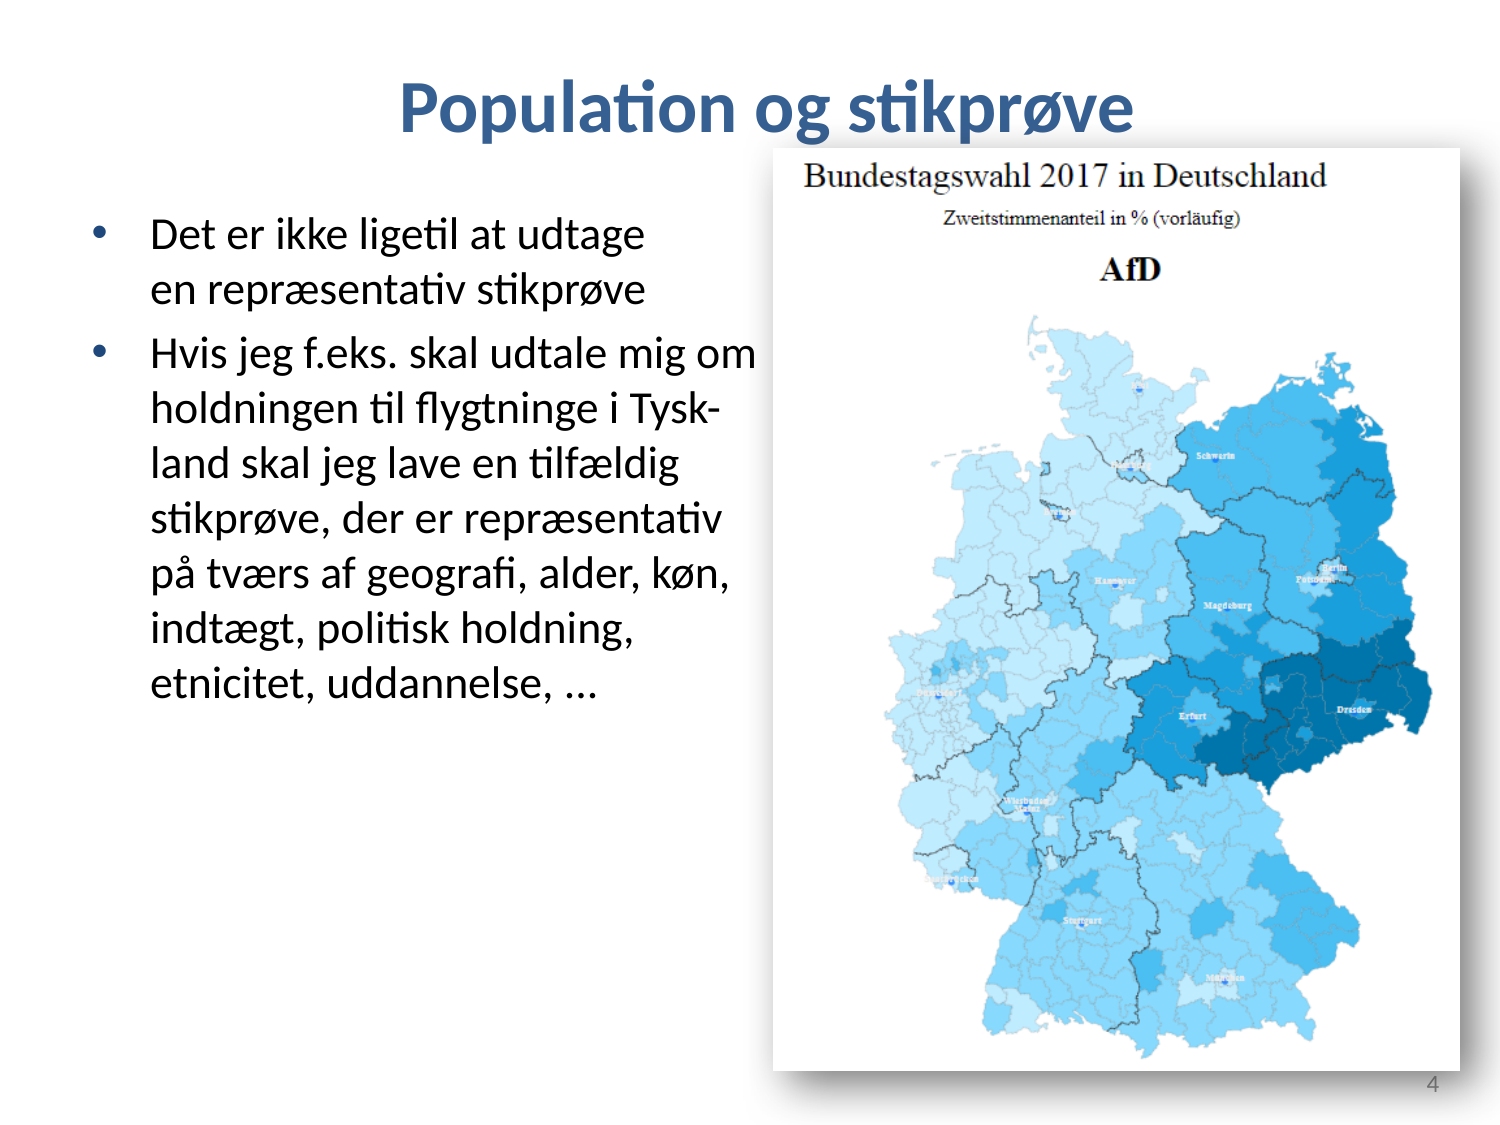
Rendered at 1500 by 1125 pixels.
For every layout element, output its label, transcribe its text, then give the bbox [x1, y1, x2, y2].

title Population og stikprøve [76, 45, 1459, 161]
picture [773, 148, 1460, 1071]
list Det er ikke ligetil at udtage en repræsentativ stikprøve Hvis jeg f.eks. skal udtale mig om holdningen til flygtninge i Tysk- land skal jeg lave en tilfældig stikprøve, der er repræsentativ på tværs af geografi, alder, køn, indtægt, politisk holdning, etnicitet, uddannelse, ... [76, 196, 776, 1106]
